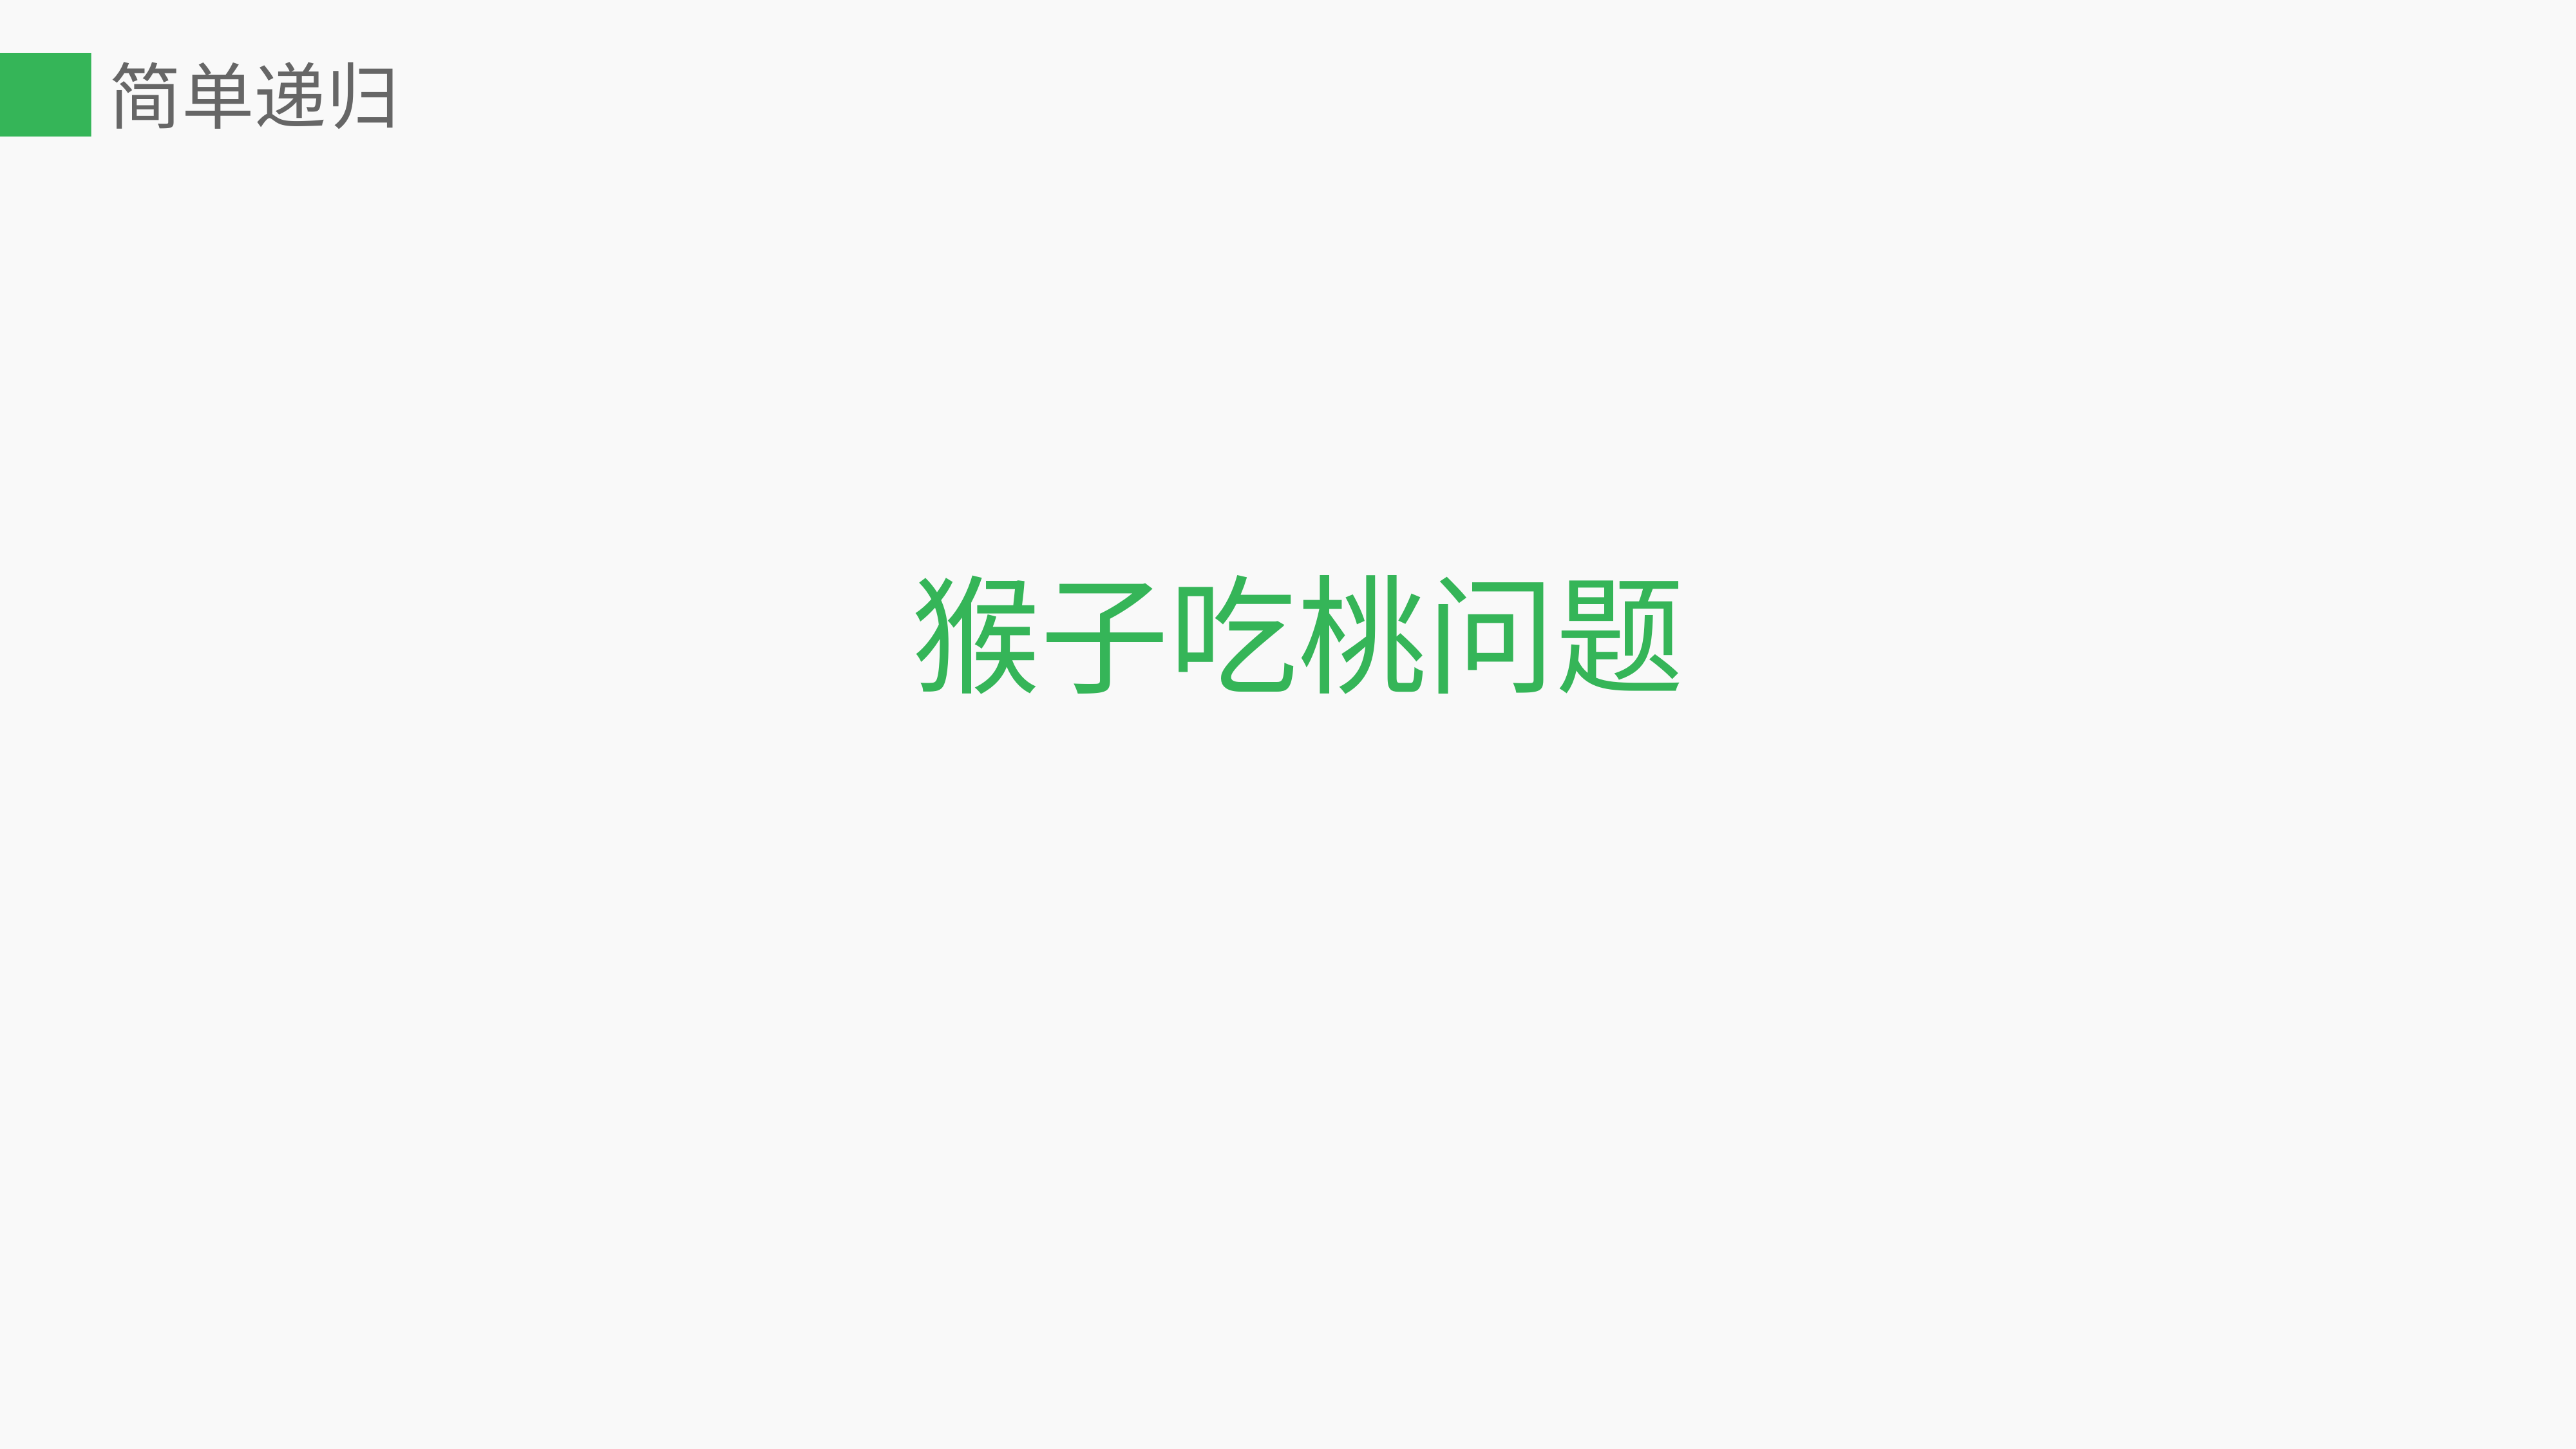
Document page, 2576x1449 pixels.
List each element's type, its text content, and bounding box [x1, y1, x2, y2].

picture [0, 53, 91, 137]
list 猴子吃桃问题 [22, 517, 2554, 685]
title 简单递归 [108, 44, 2540, 144]
